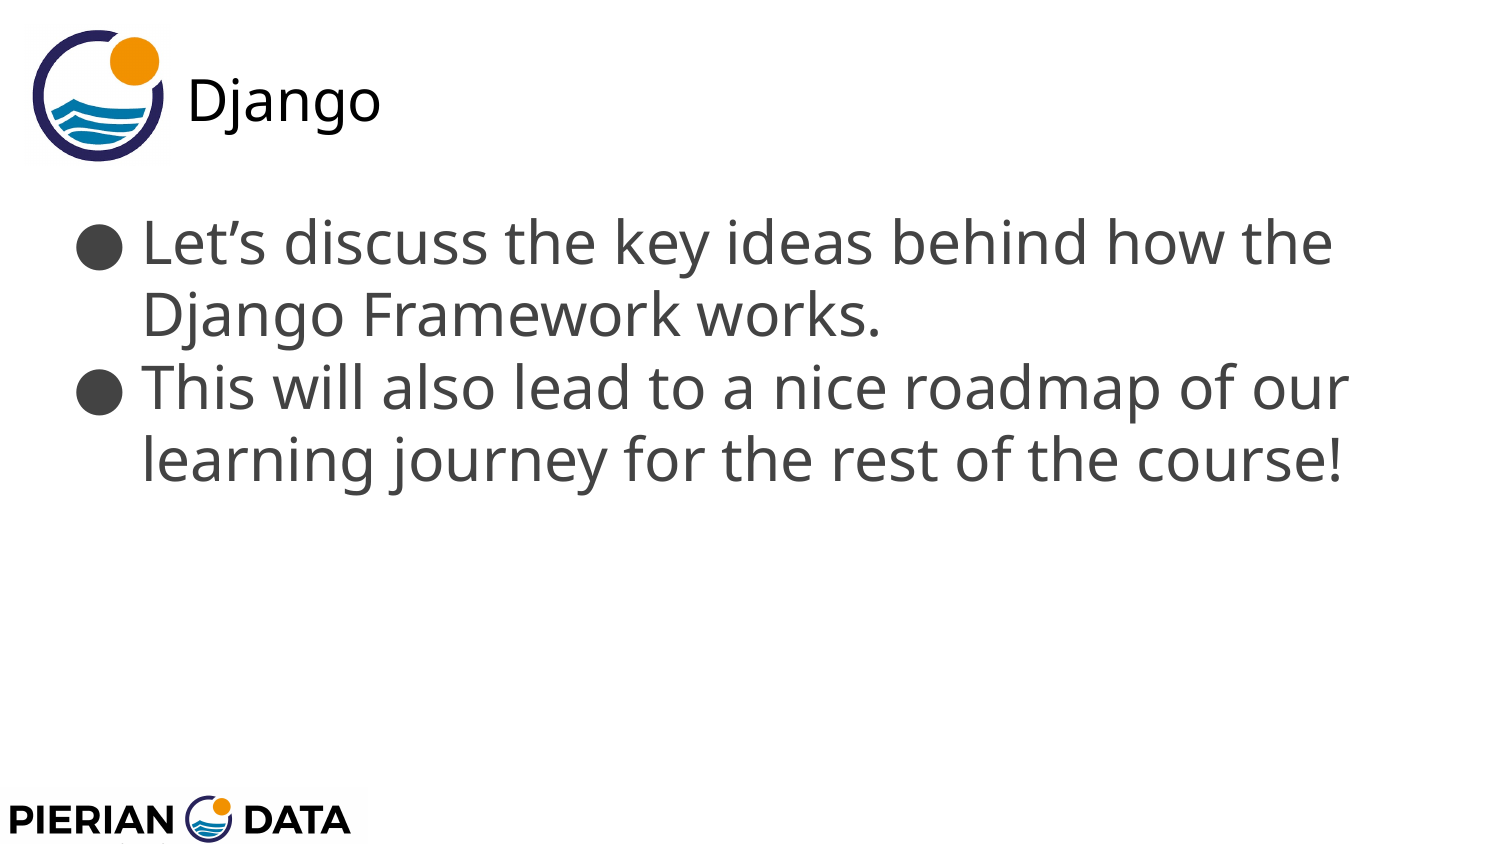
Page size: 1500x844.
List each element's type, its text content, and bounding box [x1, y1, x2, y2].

title Django [176, 48, 1449, 143]
picture [0, 787, 368, 844]
picture [24, 24, 172, 167]
list Let’s discuss the key ideas behind how the Django Framework works. This will also lead to a nice roadmap of our learning journey for the rest of the course! [51, 189, 1476, 750]
